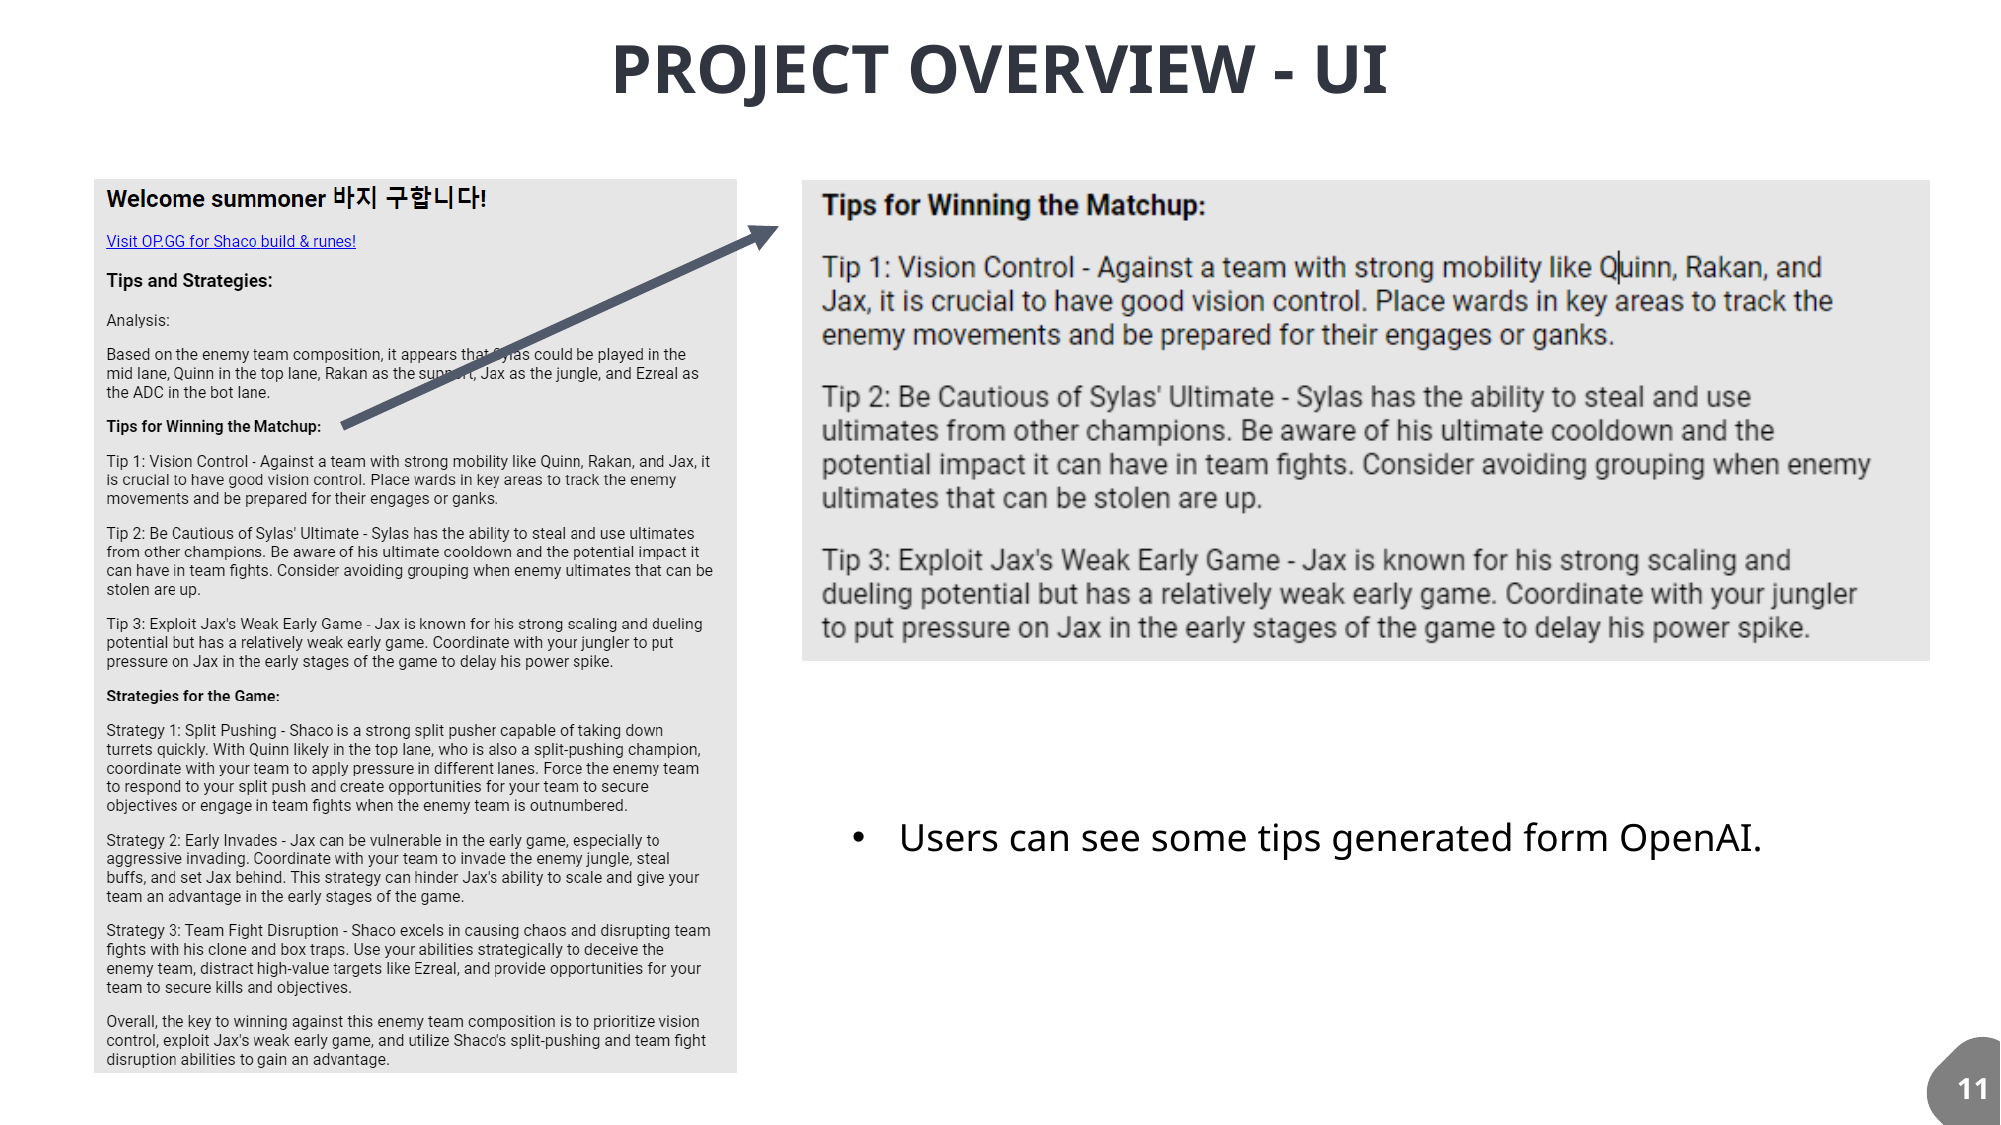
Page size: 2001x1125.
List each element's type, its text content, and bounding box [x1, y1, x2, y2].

text_box Users can see some tips generated form OpenAI. [837, 761, 1930, 957]
text_box PROJECT OVERVIEW - UI [610, 27, 1390, 108]
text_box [342, 226, 779, 427]
text_box 11 [1942, 1063, 2000, 1113]
picture [802, 180, 1930, 661]
picture [94, 179, 737, 1073]
text_box [1925, 1035, 2000, 1125]
